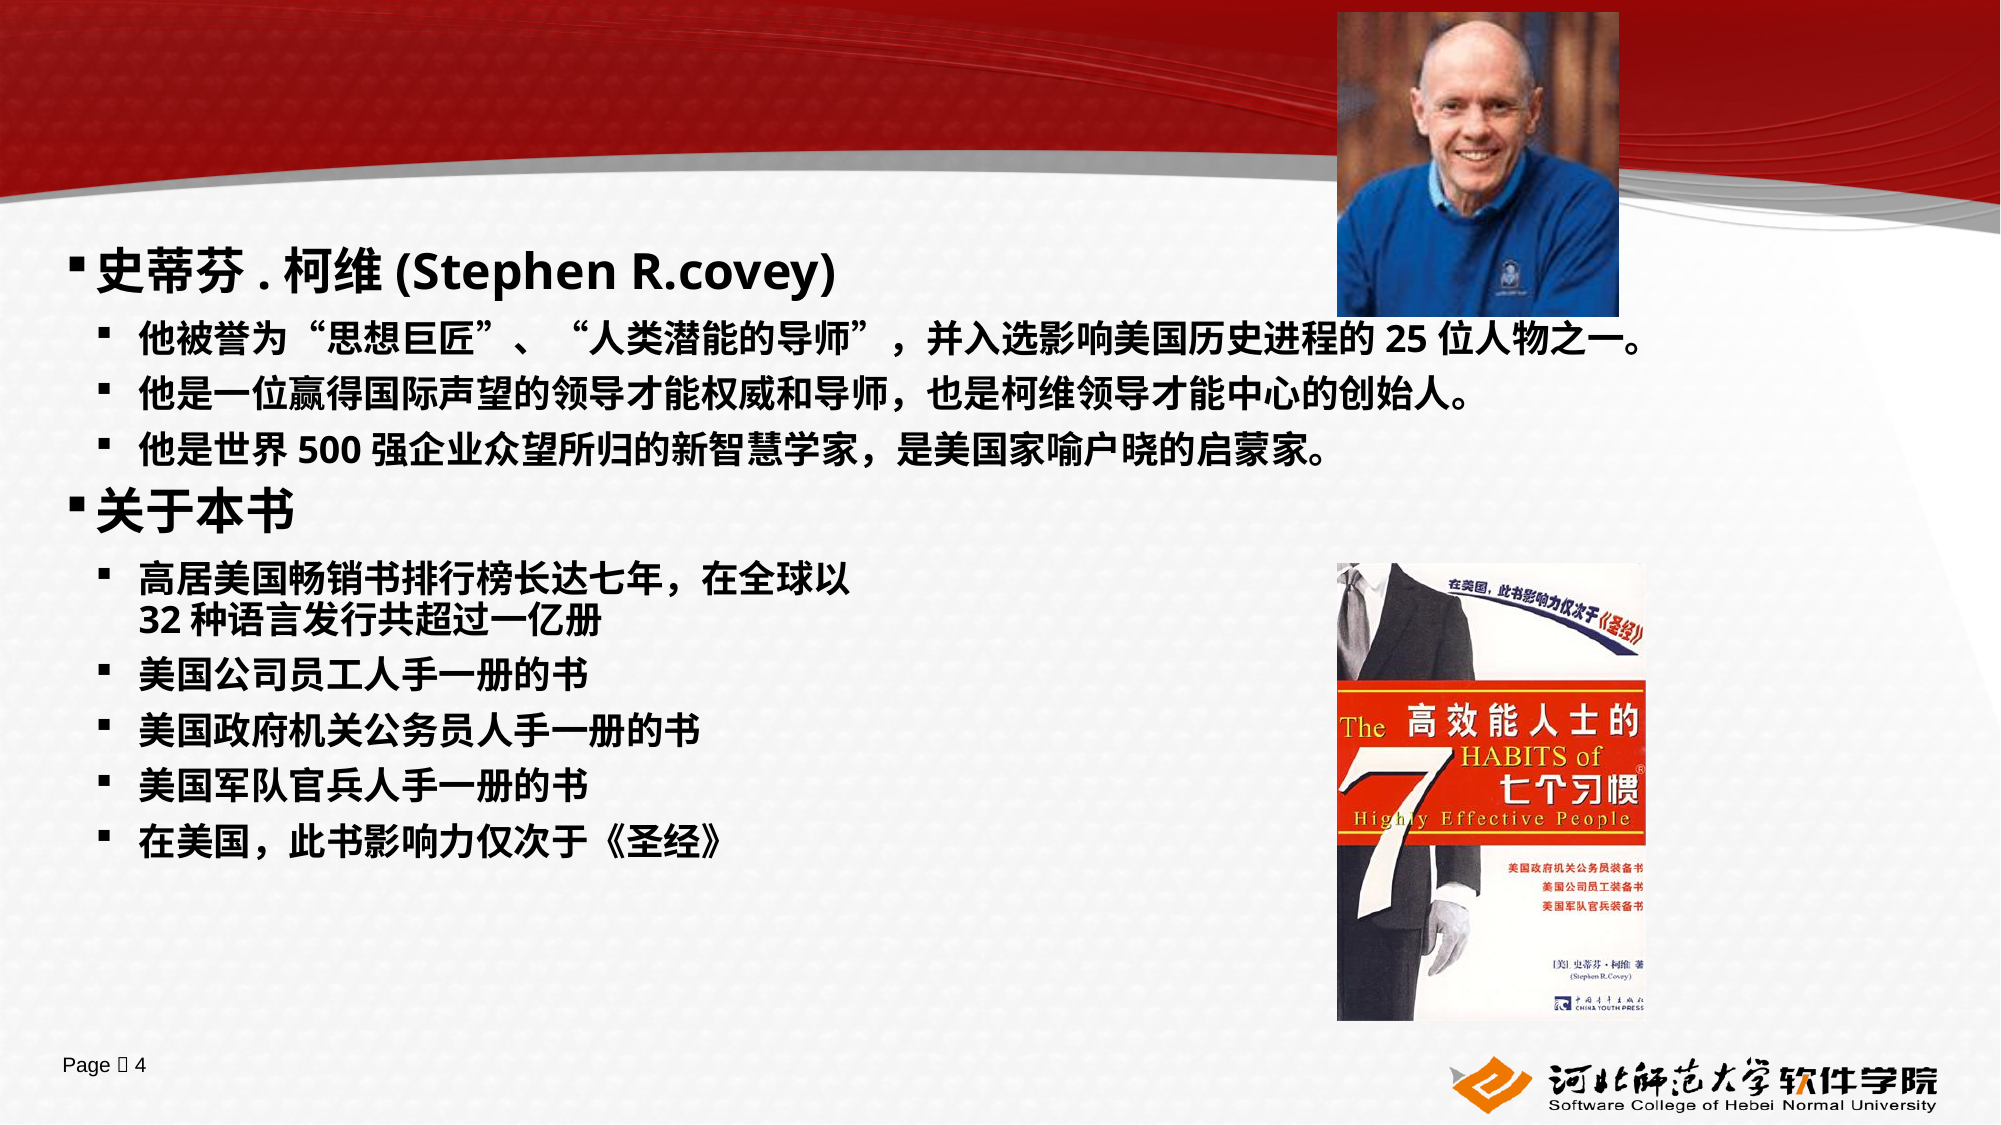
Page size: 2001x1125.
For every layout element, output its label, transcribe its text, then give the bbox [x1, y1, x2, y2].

slide_number [1321, 1091, 1635, 1120]
picture [0, 0, 2001, 1125]
list 史蒂芬.柯维(Stephen R.covey) 他被誉为“思想巨匠”、“人类潜能的导师”，并入选影响美国历史进程的25位人物之一。 他是一位赢得国际声望的领导才能权威和导师，也是柯维领导才能中心的创始人。 他是世界500强企业众望所归的新智慧学家，是美国家喻户晓的启蒙家。 关于本书 高居美国畅销书排行榜长达七年，在全球以 32种语言发行共超过一亿册 美国公司员工人手一册的书 美国政府机关公务员人手一册的书 美国军队官兵人手一册的书 在美国，此书影响力仅次于《圣经》 [65, 245, 1638, 1091]
